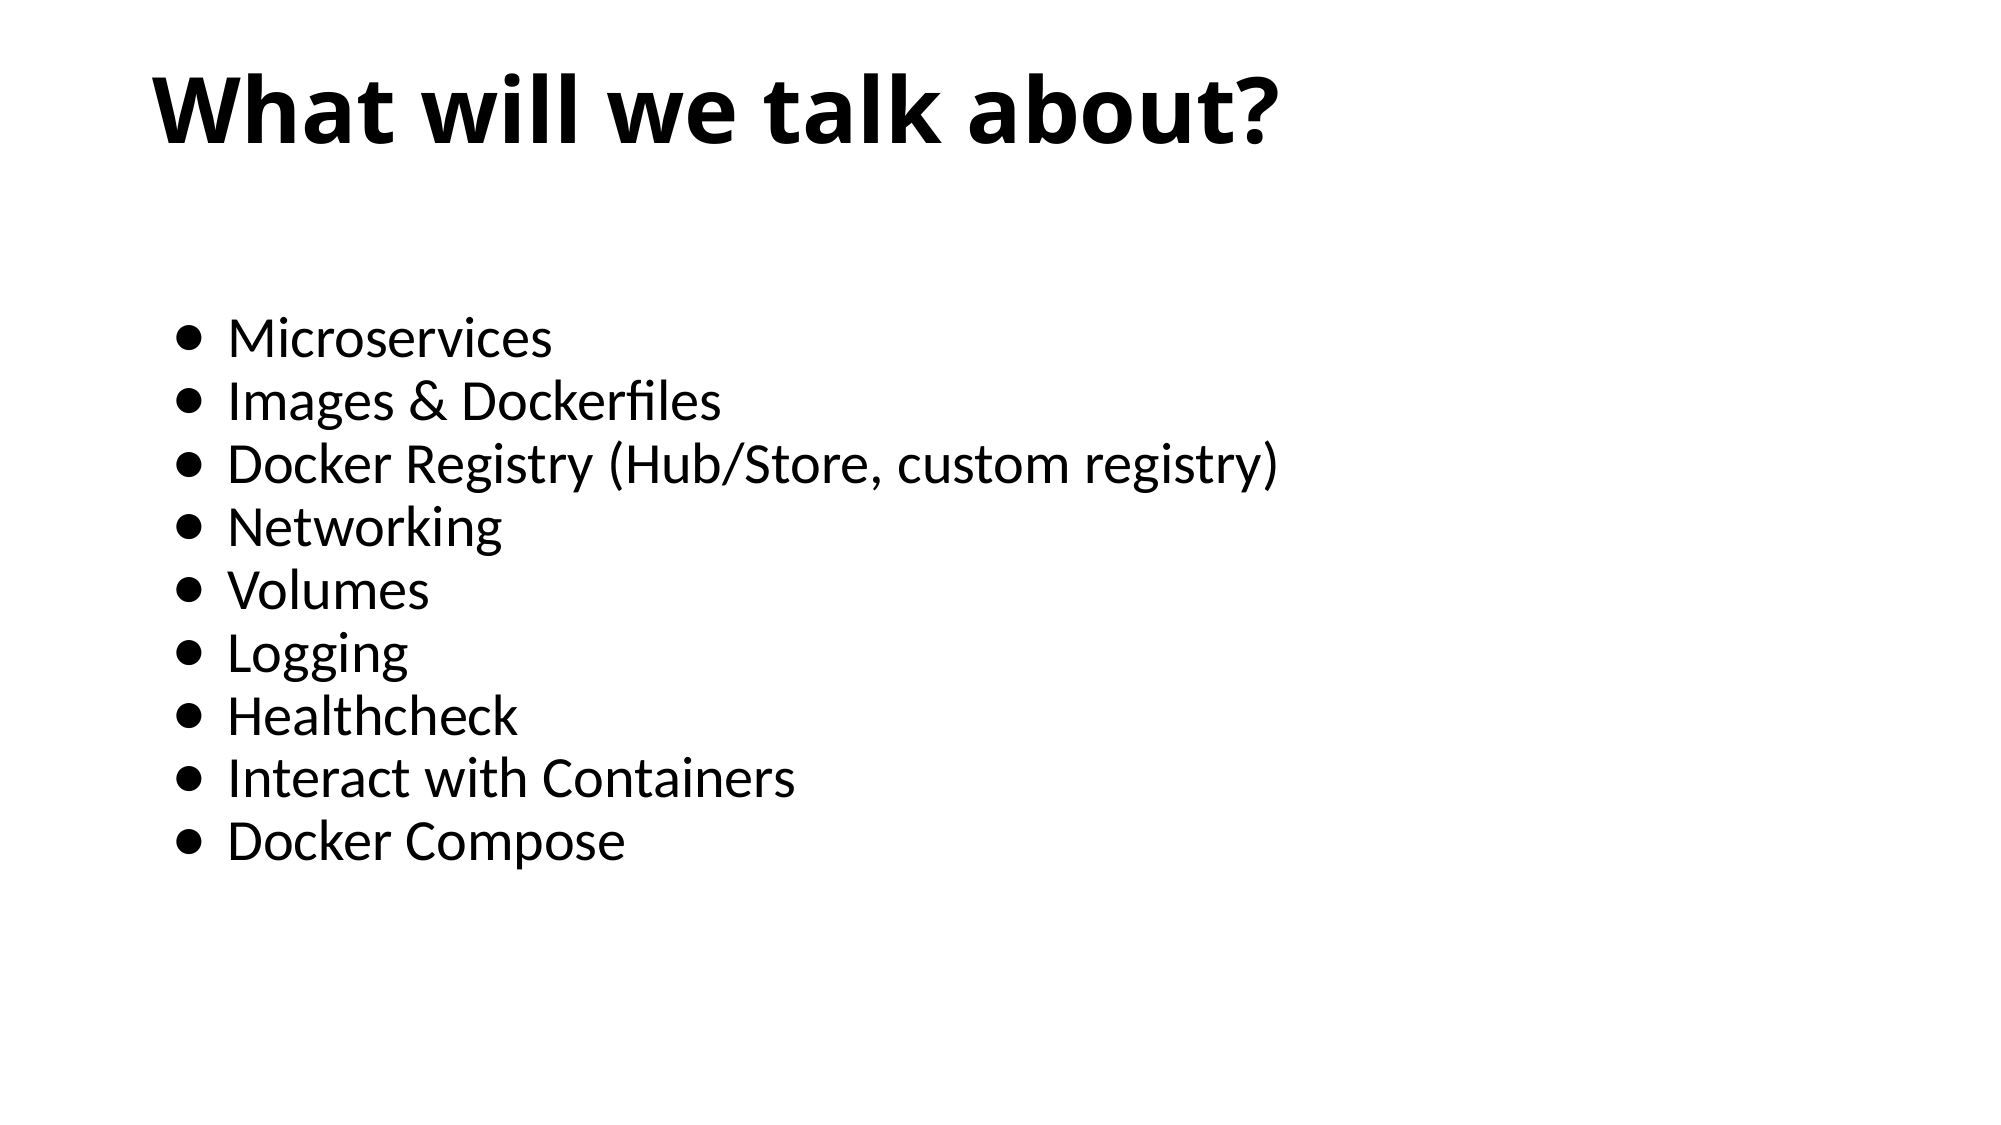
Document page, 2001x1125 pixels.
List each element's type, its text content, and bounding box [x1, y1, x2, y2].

title What will we talk about? [137, 59, 1863, 278]
list Microservices Images & Dockerfiles Docker Registry (Hub/Store, custom registry) Networking Volumes Logging Healthcheck Interact with Containers Docker Compose [137, 299, 1863, 1014]
